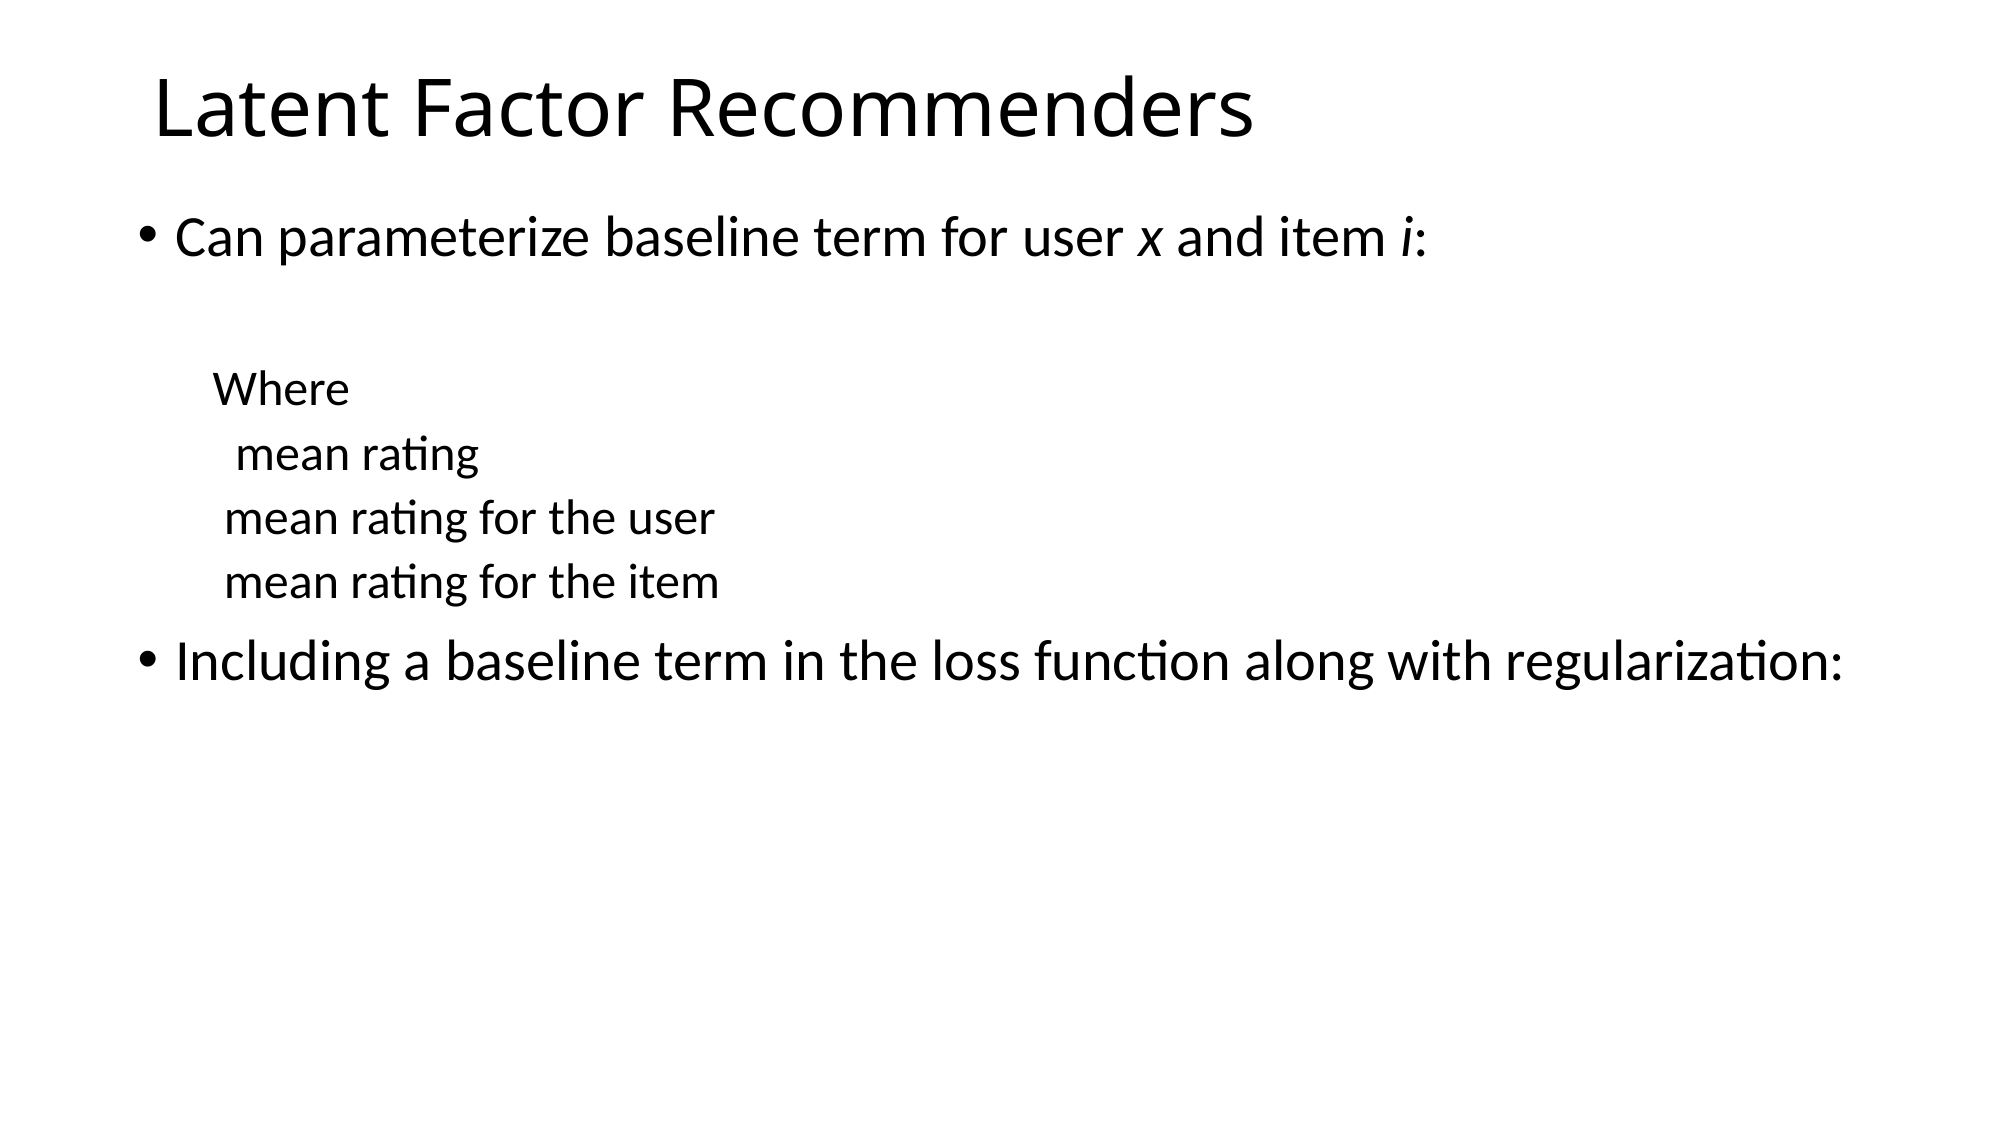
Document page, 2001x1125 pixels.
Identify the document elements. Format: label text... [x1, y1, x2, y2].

title Latent Factor Recommenders [137, 59, 1863, 162]
